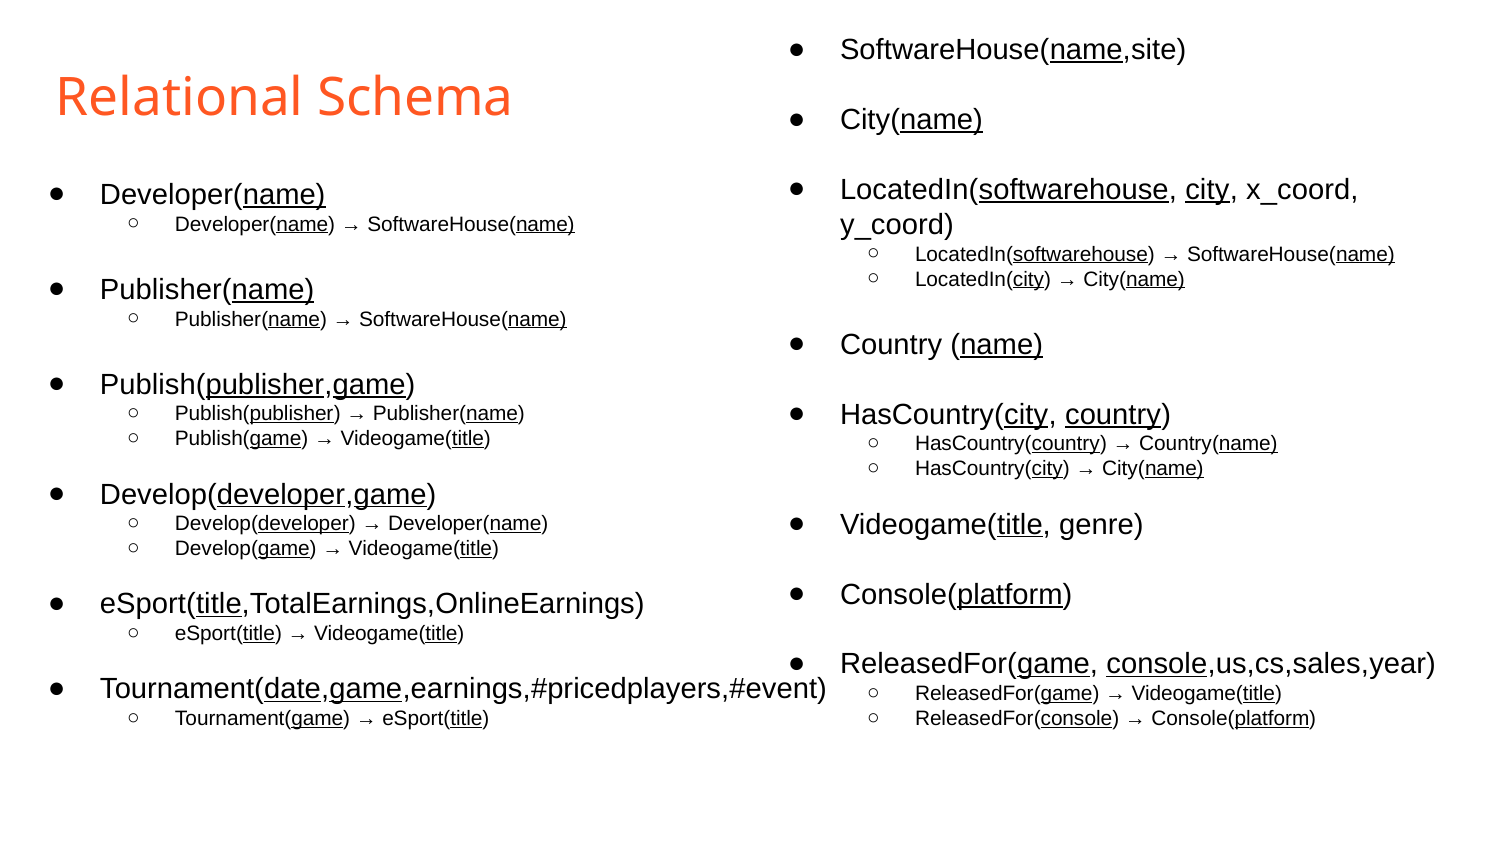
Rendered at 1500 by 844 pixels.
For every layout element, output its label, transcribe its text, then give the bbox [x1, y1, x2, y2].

text_box SoftwareHouse(name,site) City(name) LocatedIn(softwarehouse, city, x_coord, y_coord) LocatedIn(softwarehouse) → SoftwareHouse(name) LocatedIn(city) → City(name) Country (name) HasCountry(city, country) HasCountry(country) → Country(name) HasCountry(city) → City(name) Videogame(title, genre) Console(platform) ReleasedFor(game, console,us,cs,sales,year) ReleasedFor(game) → Videogame(title) ReleasedFor(console) → Console(platform) [750, 15, 1492, 830]
text_box [1228, 432, 1500, 498]
text_box Relational Schema [40, 47, 1439, 141]
text_box Developer(name) Developer(name) → SoftwareHouse(name) Publisher(name) Publisher(name) → SoftwareHouse(name) Publish(publisher,game) Publish(publisher) → Publisher(name) Publish(game) → Videogame(title) Develop(developer,game) Develop(developer) → Developer(name) Develop(game) → Videogame(title) eSport(title,TotalEarnings,OnlineEarnings) eSport(title) → Videogame(title) Tournament(date,game,earnings,#pricedplayers,#event) Tournament(game) → eSport(title) [9, 160, 905, 745]
